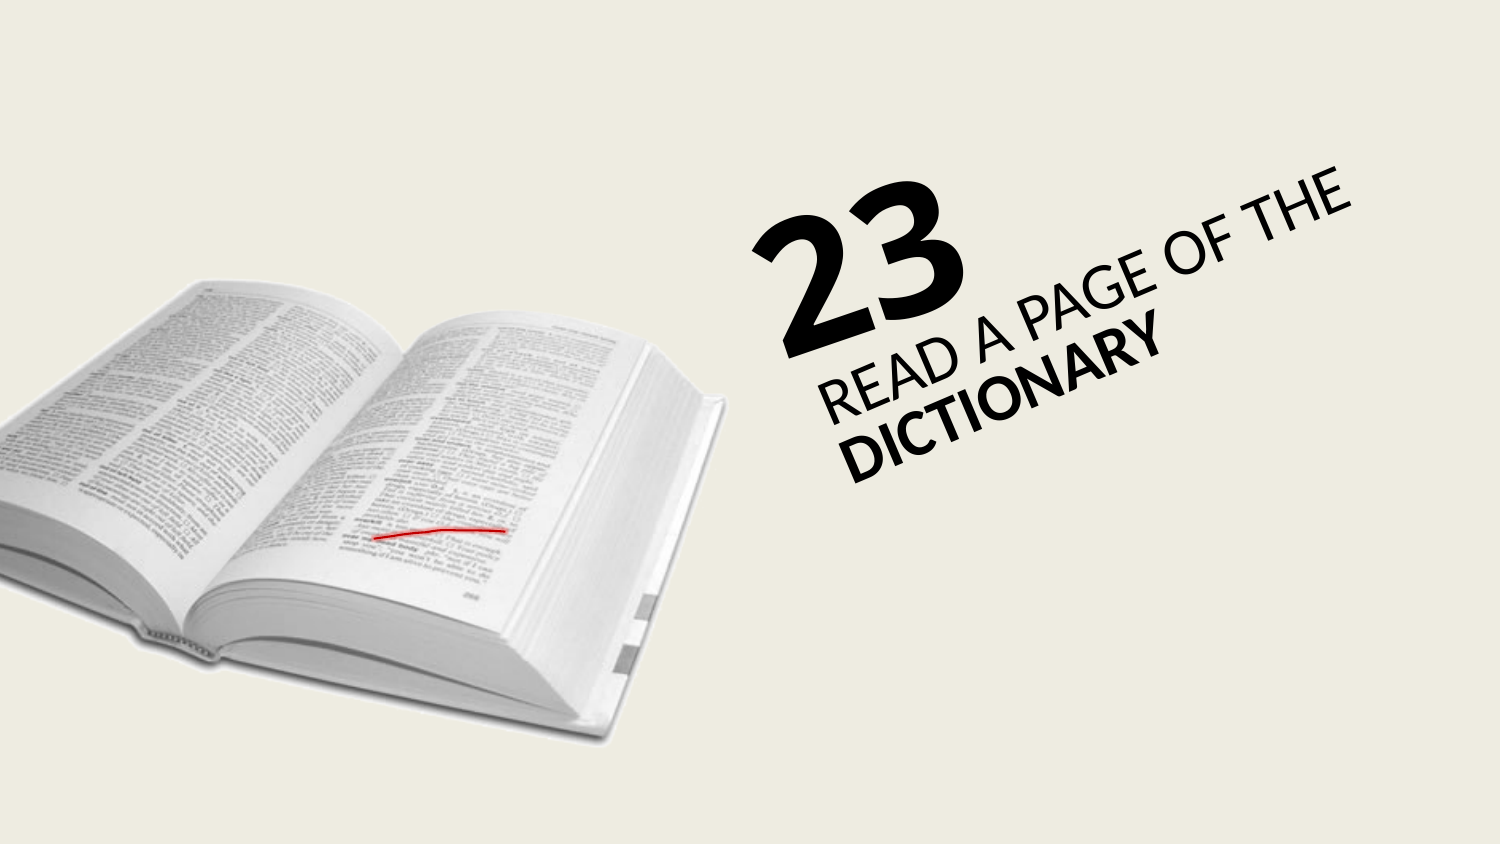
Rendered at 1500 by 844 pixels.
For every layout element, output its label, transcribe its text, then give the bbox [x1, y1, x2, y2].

text_box DICTIONARY [960, 274, 1194, 462]
picture [0, 254, 956, 806]
text_box 23 [706, 108, 992, 291]
text_box READ A PAGE OF THE [960, 129, 1377, 358]
